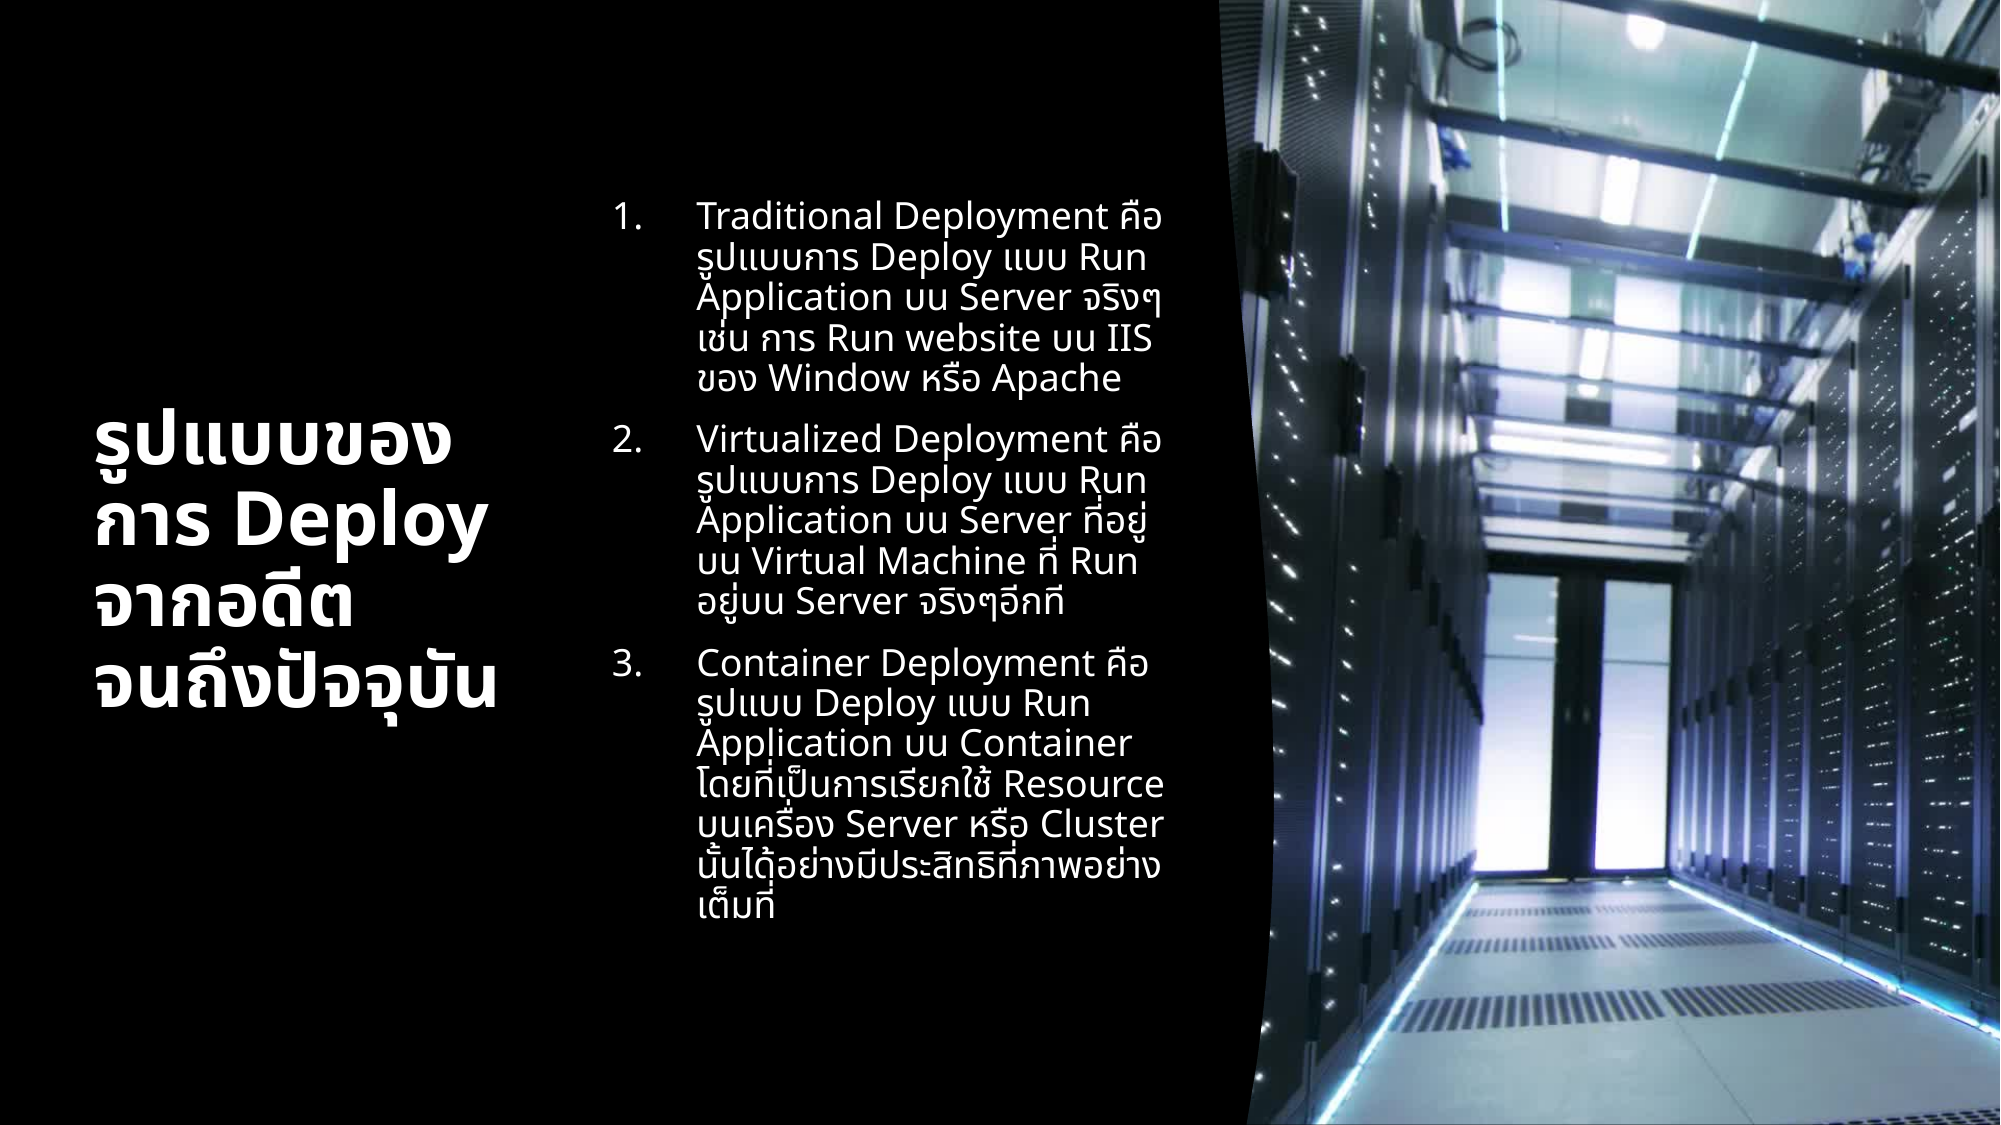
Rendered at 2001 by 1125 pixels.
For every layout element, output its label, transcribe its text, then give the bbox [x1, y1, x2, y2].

title รูปแบบของการ Deploy จากอดีตจนถึงปัจจุบัน [78, 106, 545, 1018]
picture [1218, 0, 2000, 1125]
list Traditional Deployment คือรูปแบบการ Deploy แบบ Run Application บน Server จริงๆ เช่น การ Run website บน IIS ของ Window หรือ Apache Virtualized Deployment คือรูปแบบการ Deploy แบบ Run Application บน Server ที่อยู่บน Virtual Machine ที่ Run อยู่บน Server จริงๆอีกที Container Deployment คือรูปแบบ Deploy แบบ Run Application บน Container โดยที่เป็นการเรียกใช้ Resource บนเครื่อง Server หรือ Cluster นั้นได้อย่างมีประสิทธิที่ภาพอย่างเต็มที่ [596, 106, 1191, 1018]
